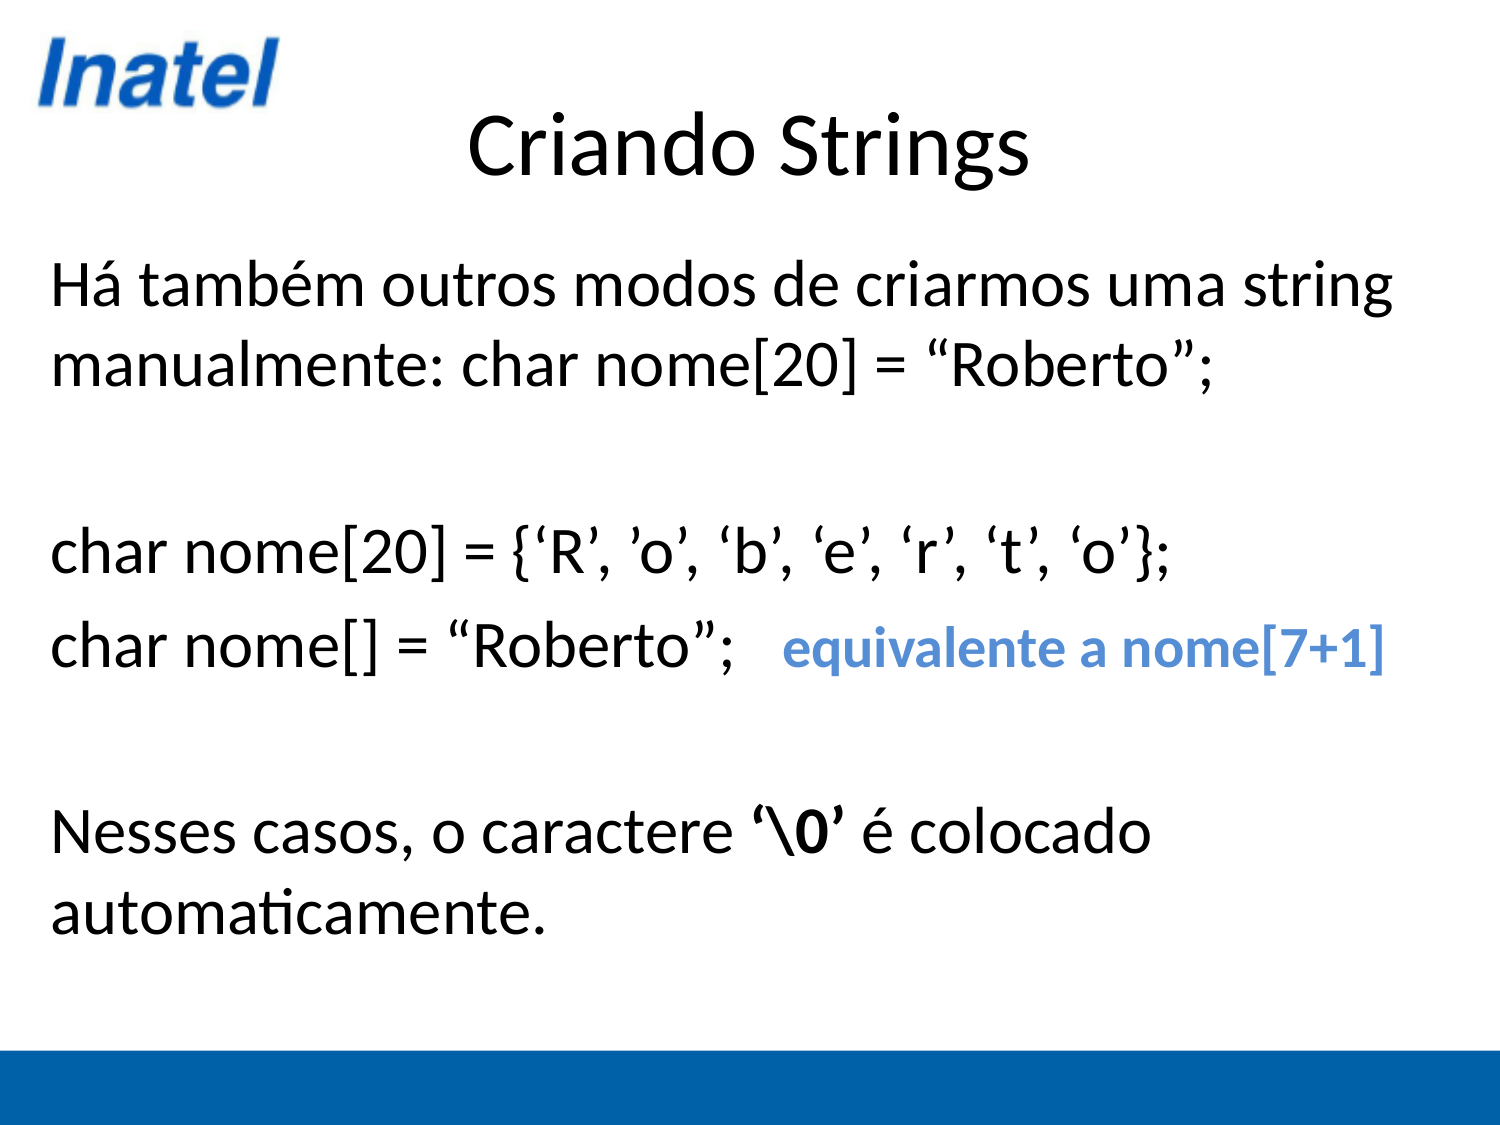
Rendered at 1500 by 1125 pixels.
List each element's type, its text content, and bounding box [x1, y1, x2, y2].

text_box [0, 1048, 1500, 1125]
picture [29, 30, 288, 114]
list Há também outros modos de criarmos uma string manualmente: char nome[20] = “Roberto”; char nome[20] = {‘R’, ’o’, ‘b’, ‘e’, ‘r’, ‘t’, ‘o’}; char nome[] = “Roberto”; equivalente a nome[7+1] Nesses casos, o caractere ‘\0’ é colocado automaticamente. [35, 232, 1465, 1048]
title Criando Strings [75, 45, 1425, 232]
